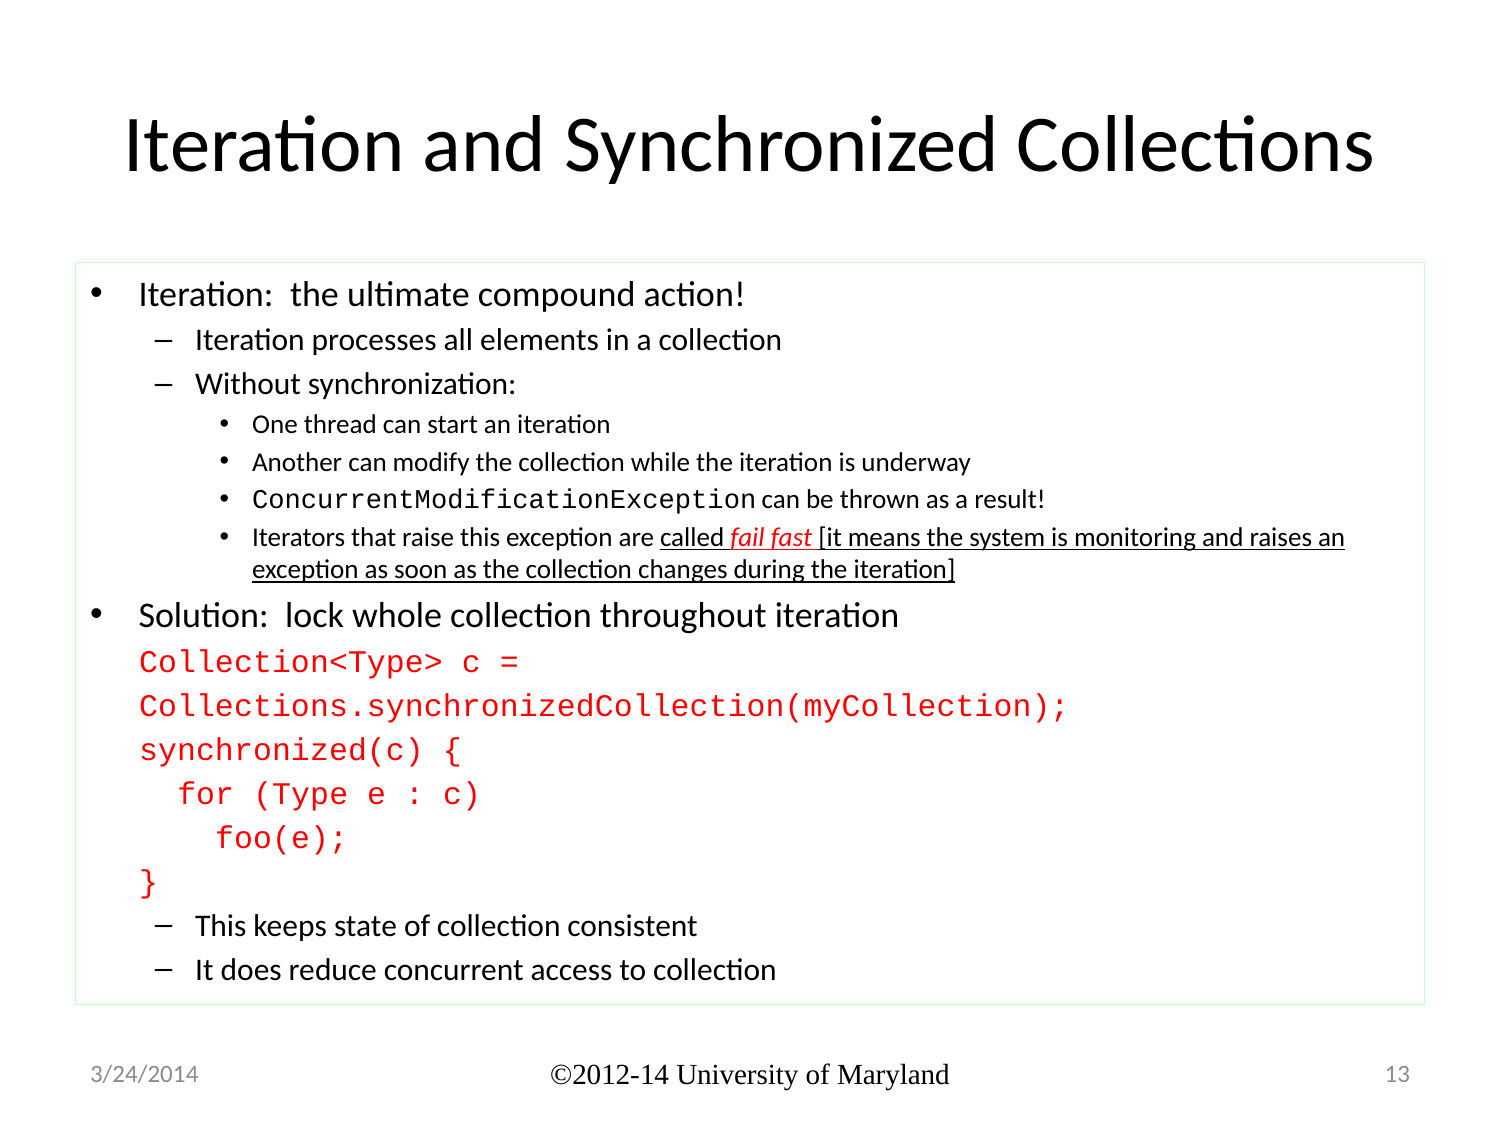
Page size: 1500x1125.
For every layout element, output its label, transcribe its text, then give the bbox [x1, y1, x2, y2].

title Iteration and Synchronized Collections [75, 45, 1425, 233]
list Iteration: the ultimate compound action! Iteration processes all elements in a collection Without synchronization: One thread can start an iteration Another can modify the collection while the iteration is underway ConcurrentModificationException can be thrown as a result! Iterators that raise this exception are called fail fast [it means the system is monitoring and raises an exception as soon as the collection changes during the iteration] Solution: lock whole collection throughout iteration Collection<Type> c = Collections.synchronizedCollection(myCollection); synchronized(c) { for (Type e : c) foo(e); } This keeps state of collection consistent It does reduce concurrent access to collection [75, 262, 1425, 1005]
slide_number 13 [1074, 1042, 1425, 1103]
footer ©2012-14 University of Maryland [512, 1042, 988, 1103]
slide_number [75, 1042, 425, 1103]
